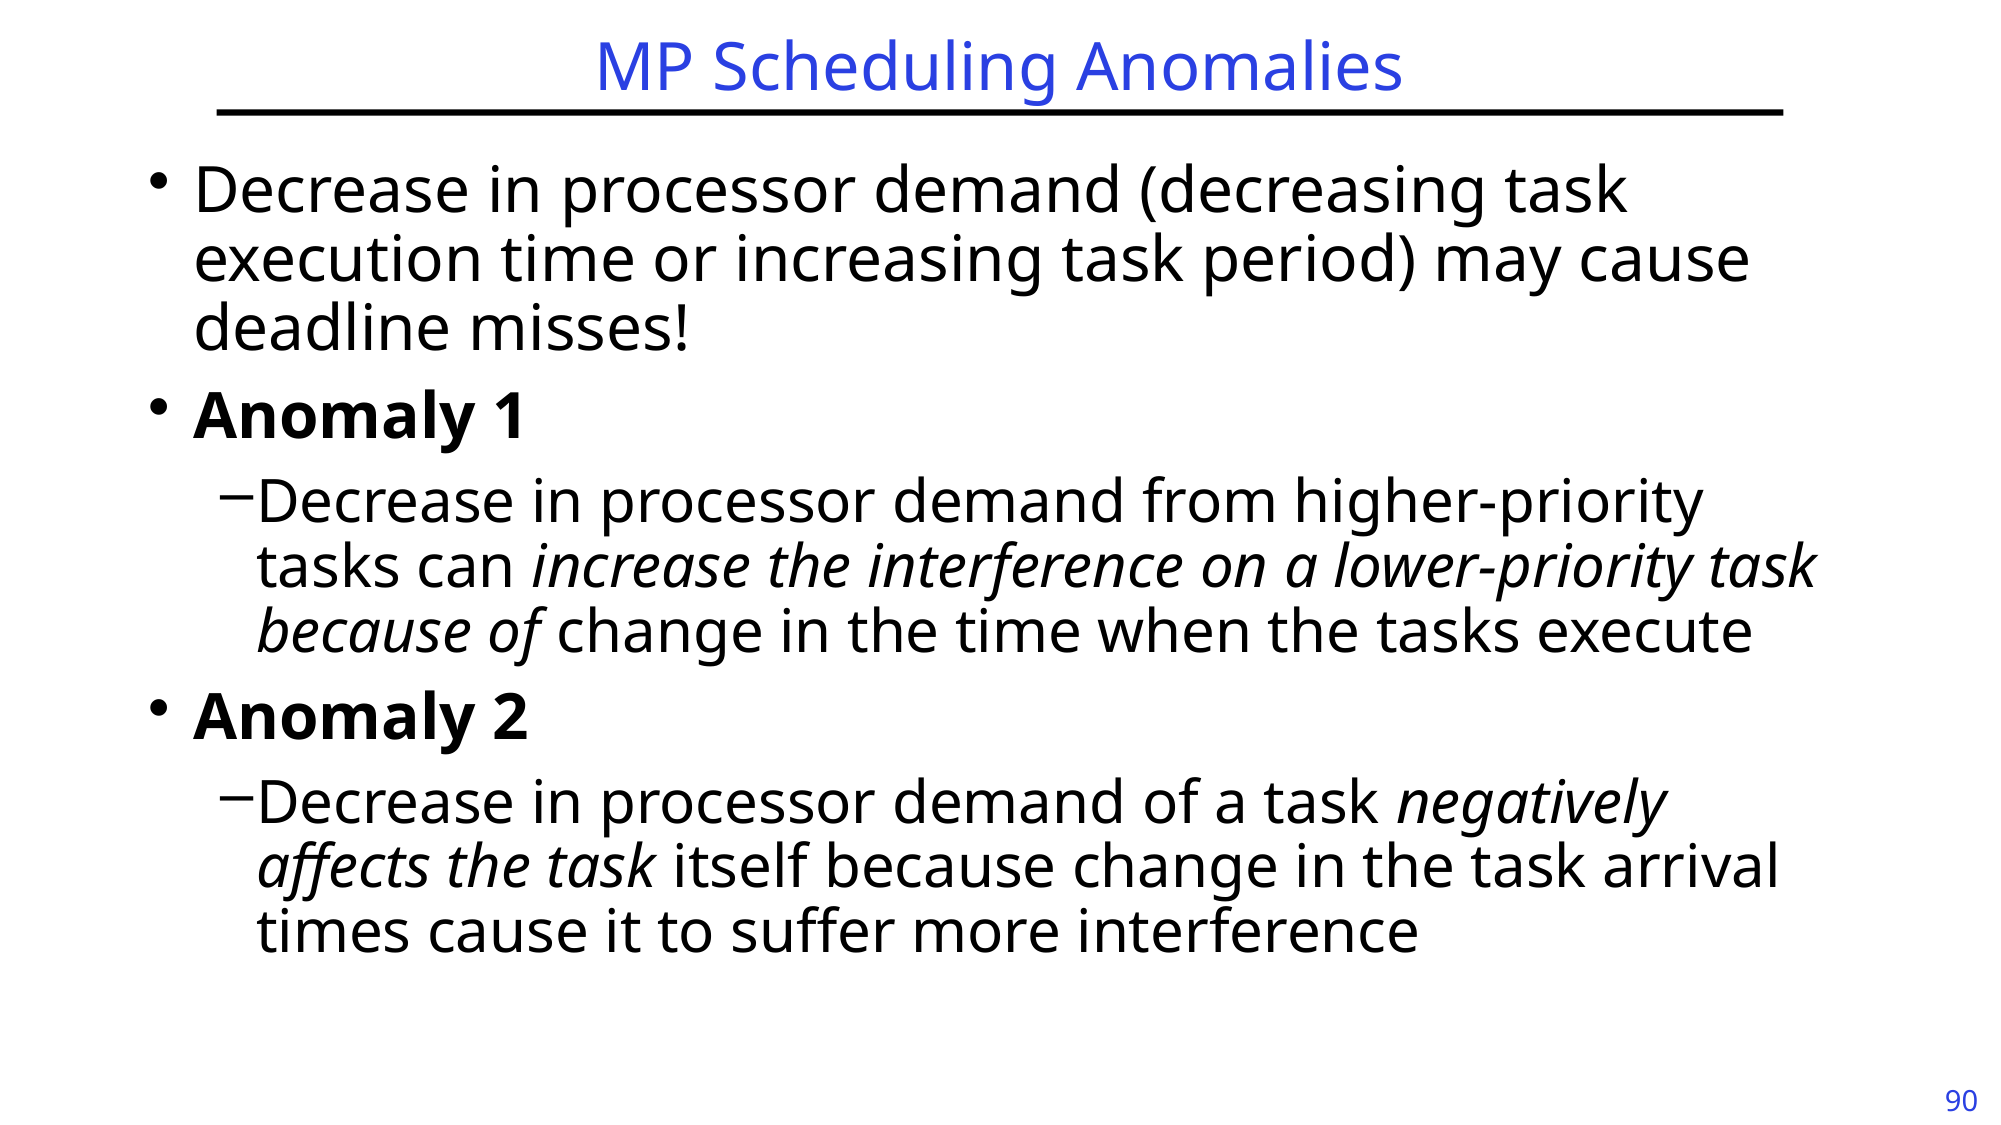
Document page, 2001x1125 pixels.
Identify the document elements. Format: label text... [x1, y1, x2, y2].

title MP Scheduling Anomalies [216, 24, 1784, 113]
list Decrease in processor demand (decreasing task execution time or increasing task period) may cause deadline misses! Anomaly 1 Decrease in processor demand from higher-priority tasks can increase the interference on a lower-priority task because of change in the time when the tasks execute Anomaly 2 Decrease in processor demand of a task negatively affects the task itself because change in the task arrival times cause it to suffer more interference [133, 149, 1867, 988]
